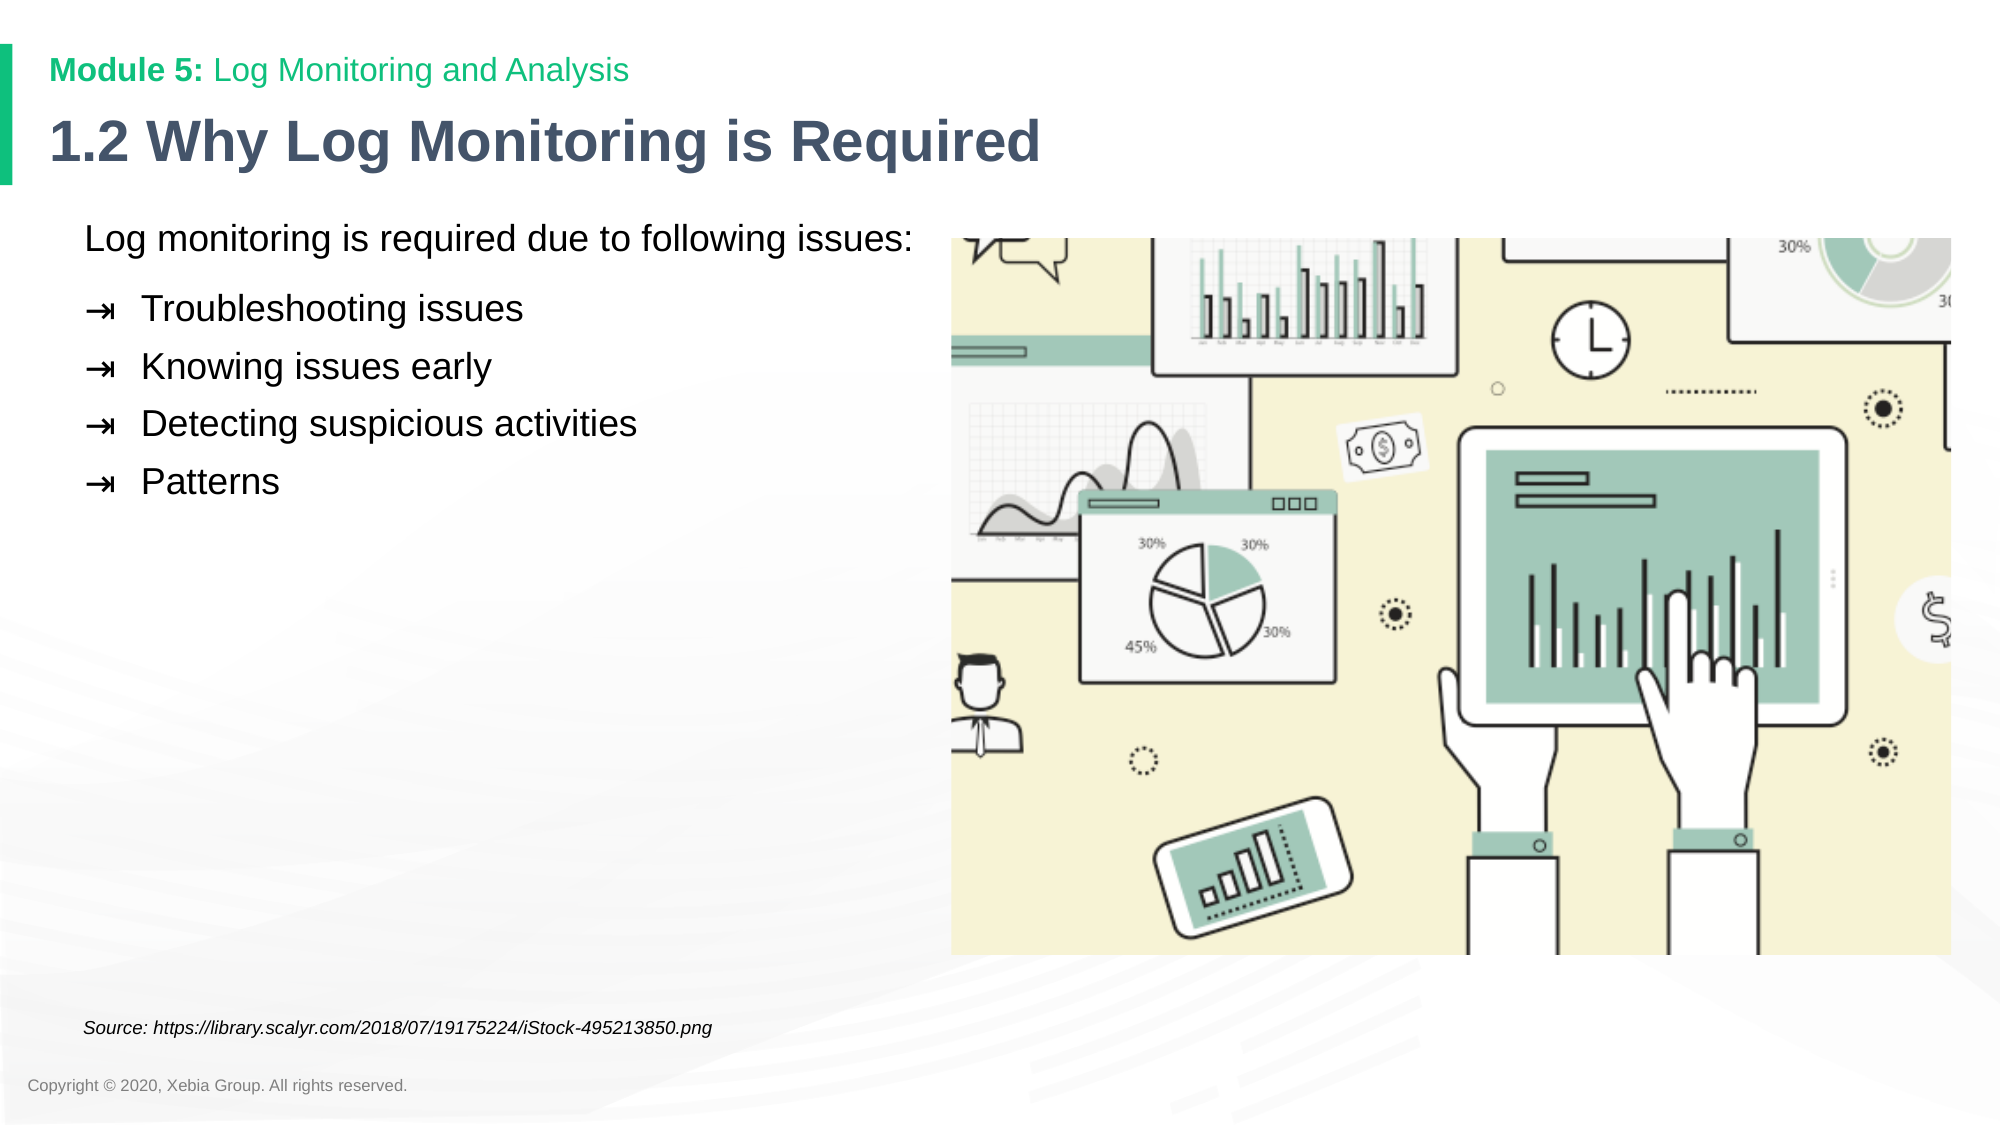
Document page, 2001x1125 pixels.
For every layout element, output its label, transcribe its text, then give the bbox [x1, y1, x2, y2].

title 1.2 Why Log Monitoring is Required [34, 103, 1760, 185]
text_box Source: https://library.scalyr.com/2018/07/19175224/iStock-495213850.png [68, 1008, 1069, 1046]
list Log monitoring is required due to following issues: Troubleshooting issues Knowing issues early Detecting suspicious activities Patterns [84, 214, 1770, 1009]
picture [0, 0, 2000, 1125]
